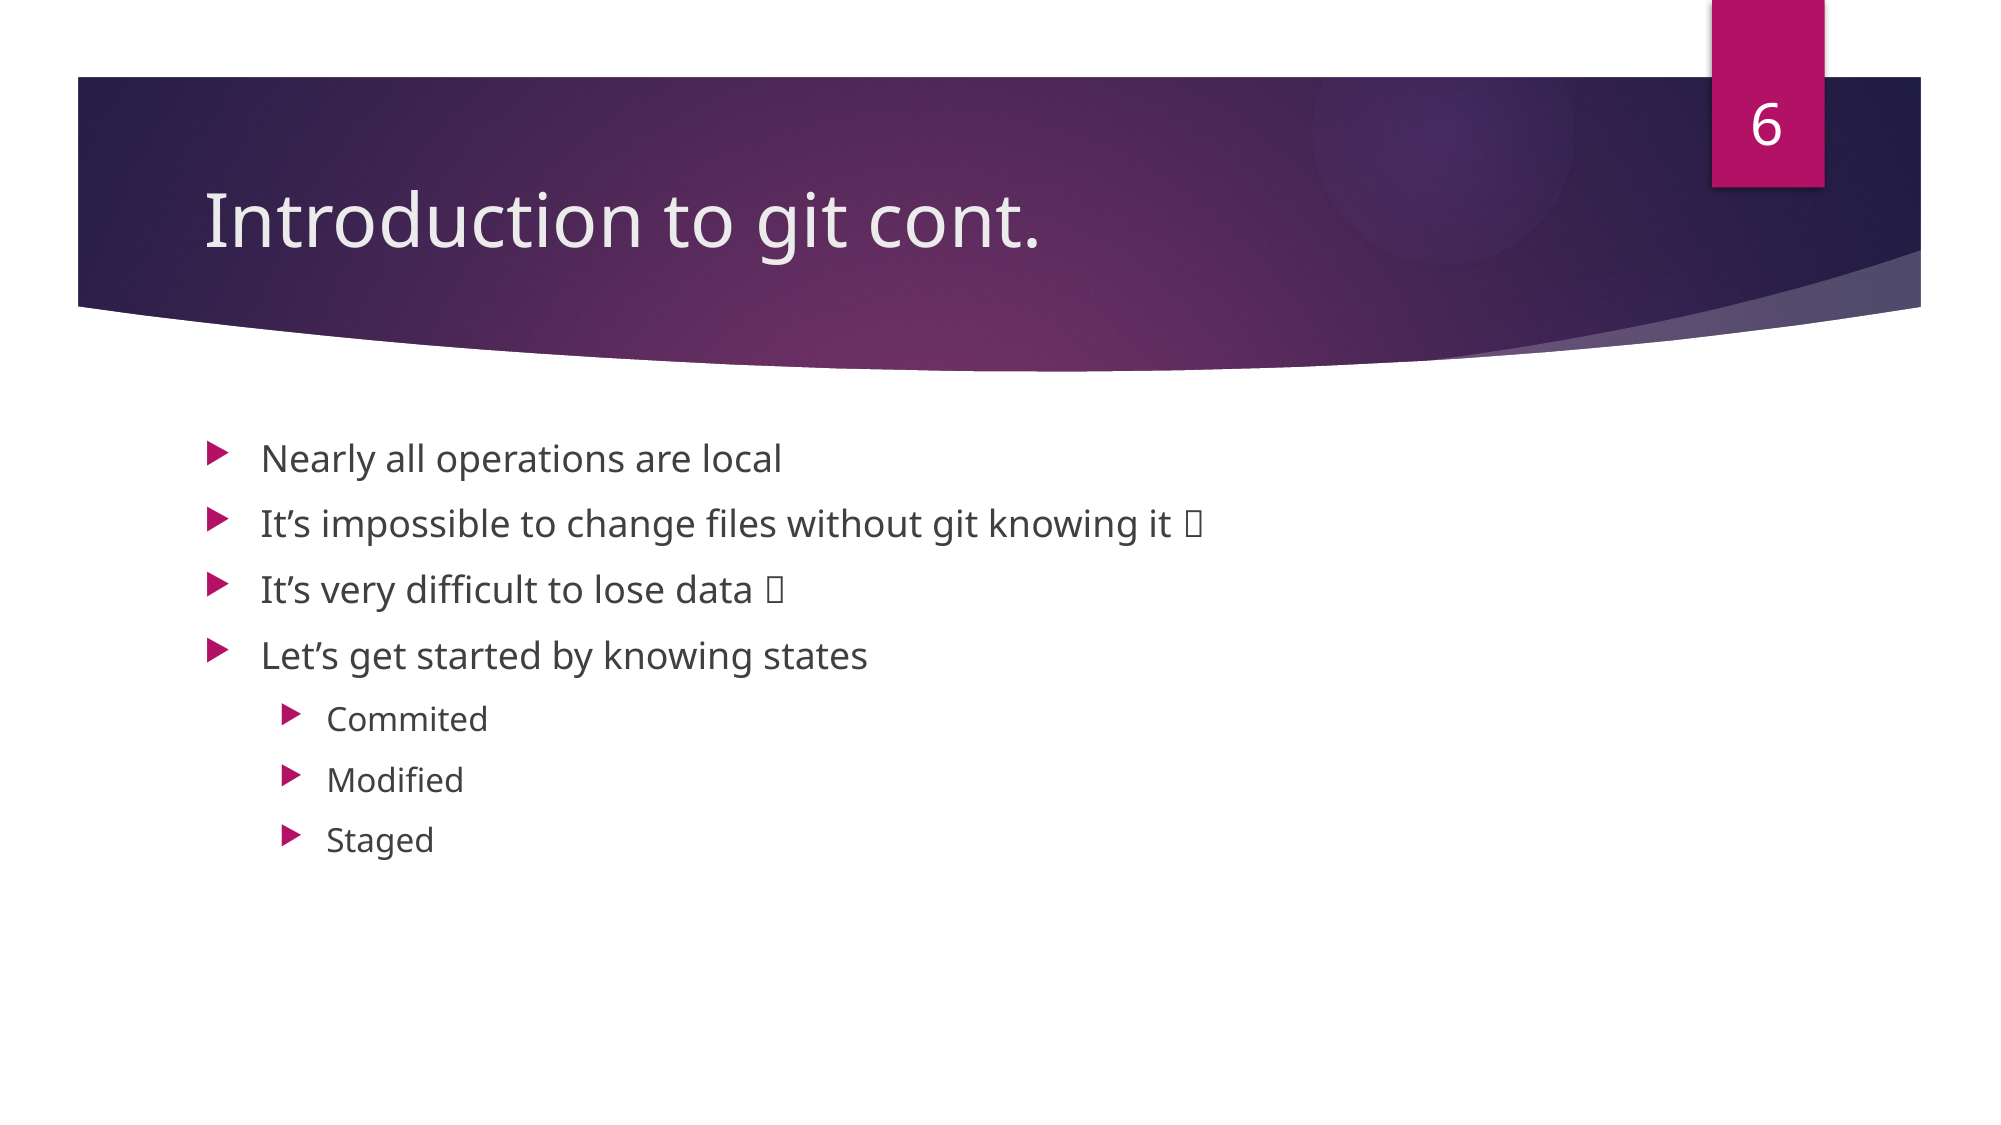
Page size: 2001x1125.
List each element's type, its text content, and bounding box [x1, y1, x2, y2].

title Introduction to git cont. [189, 159, 1627, 276]
slide_number 6 [1698, 48, 1836, 175]
list Nearly all operations are local It’s impossible to change files without git knowing it  It’s very difficult to lose data  Let’s get started by knowing states Commited Modified Staged [189, 427, 1638, 988]
